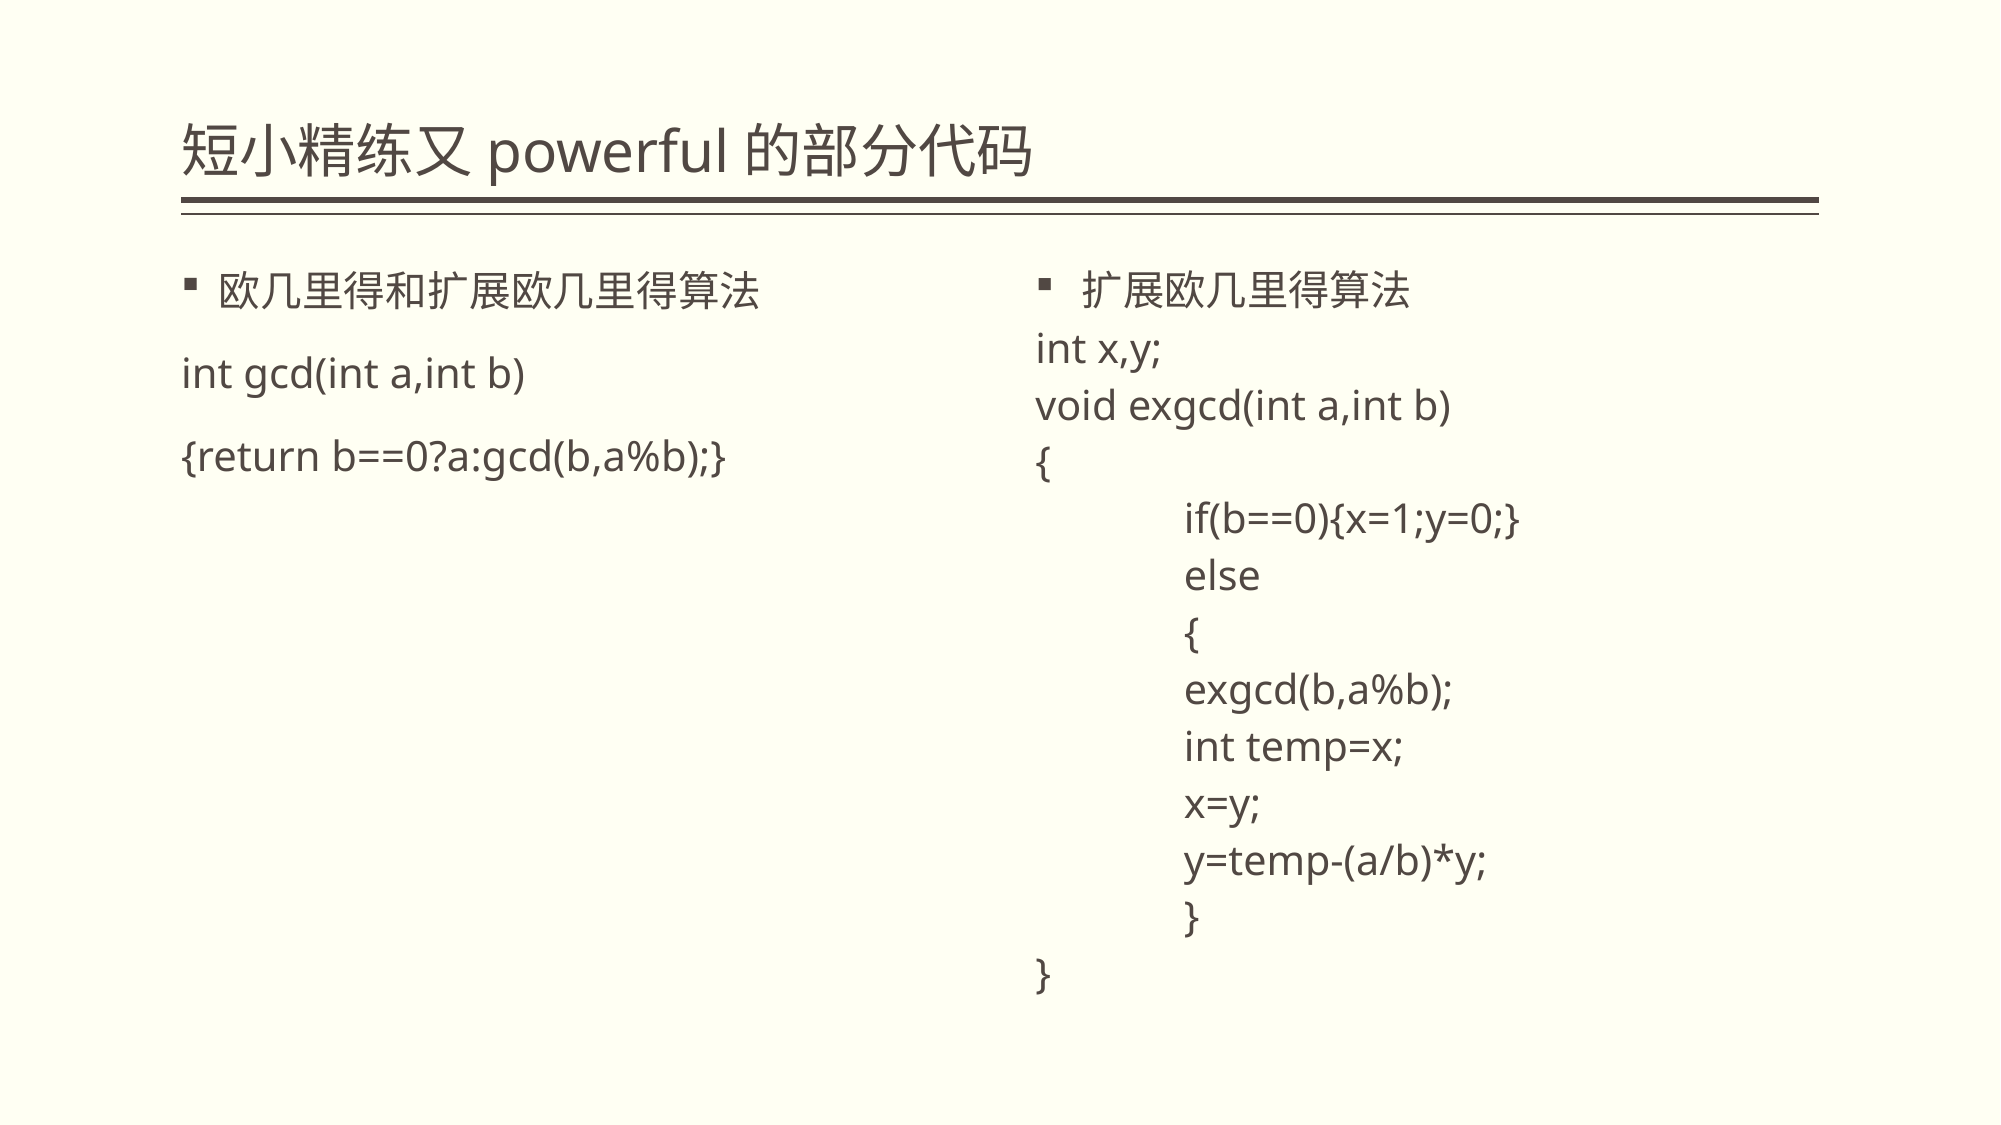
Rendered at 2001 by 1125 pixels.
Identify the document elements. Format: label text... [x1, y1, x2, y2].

list 欧几里得和扩展欧几里得算法 int gcd(int a,int b) {return b==0?a:gcd(b,a%b);} [181, 262, 990, 1013]
text_box 扩展欧几里得算法 int x,y; void exgcd(int a,int b) { if(b==0){x=1;y=0;} else { exgcd(b,a%b); int temp=x; x=y; y=temp-(a/b)*y; } } [1035, 262, 1844, 1013]
title 短小精练又powerful的部分代码 [181, 12, 1819, 193]
